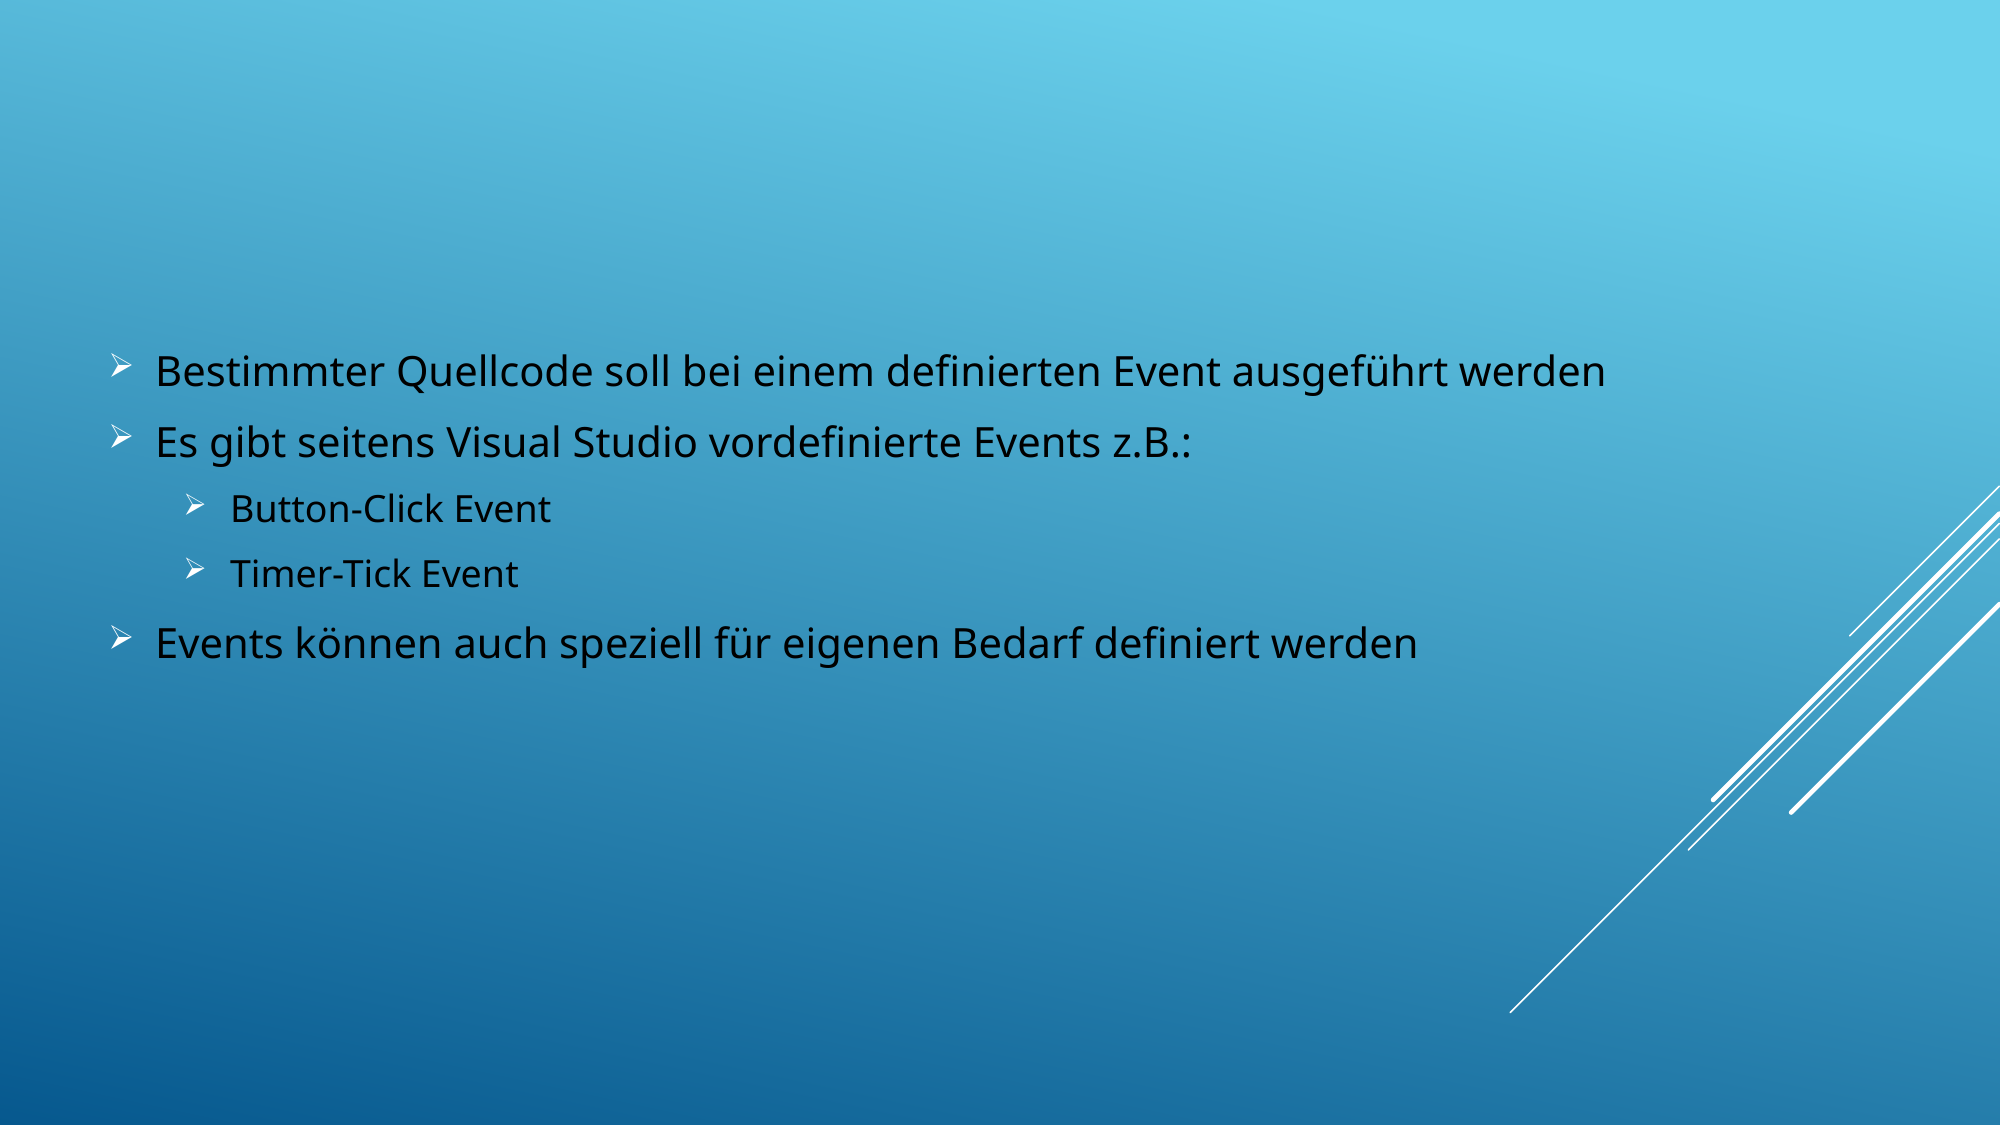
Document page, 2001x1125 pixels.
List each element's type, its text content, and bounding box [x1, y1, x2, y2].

list Bestimmter Quellcode soll bei einem definierten Event ausgeführt werden Es gibt seitens Visual Studio vordefinierte Events z.B.: Button-Click Event Timer-Tick Event Events können auch speziell für eigenen Bedarf definiert werden [93, 124, 1768, 887]
